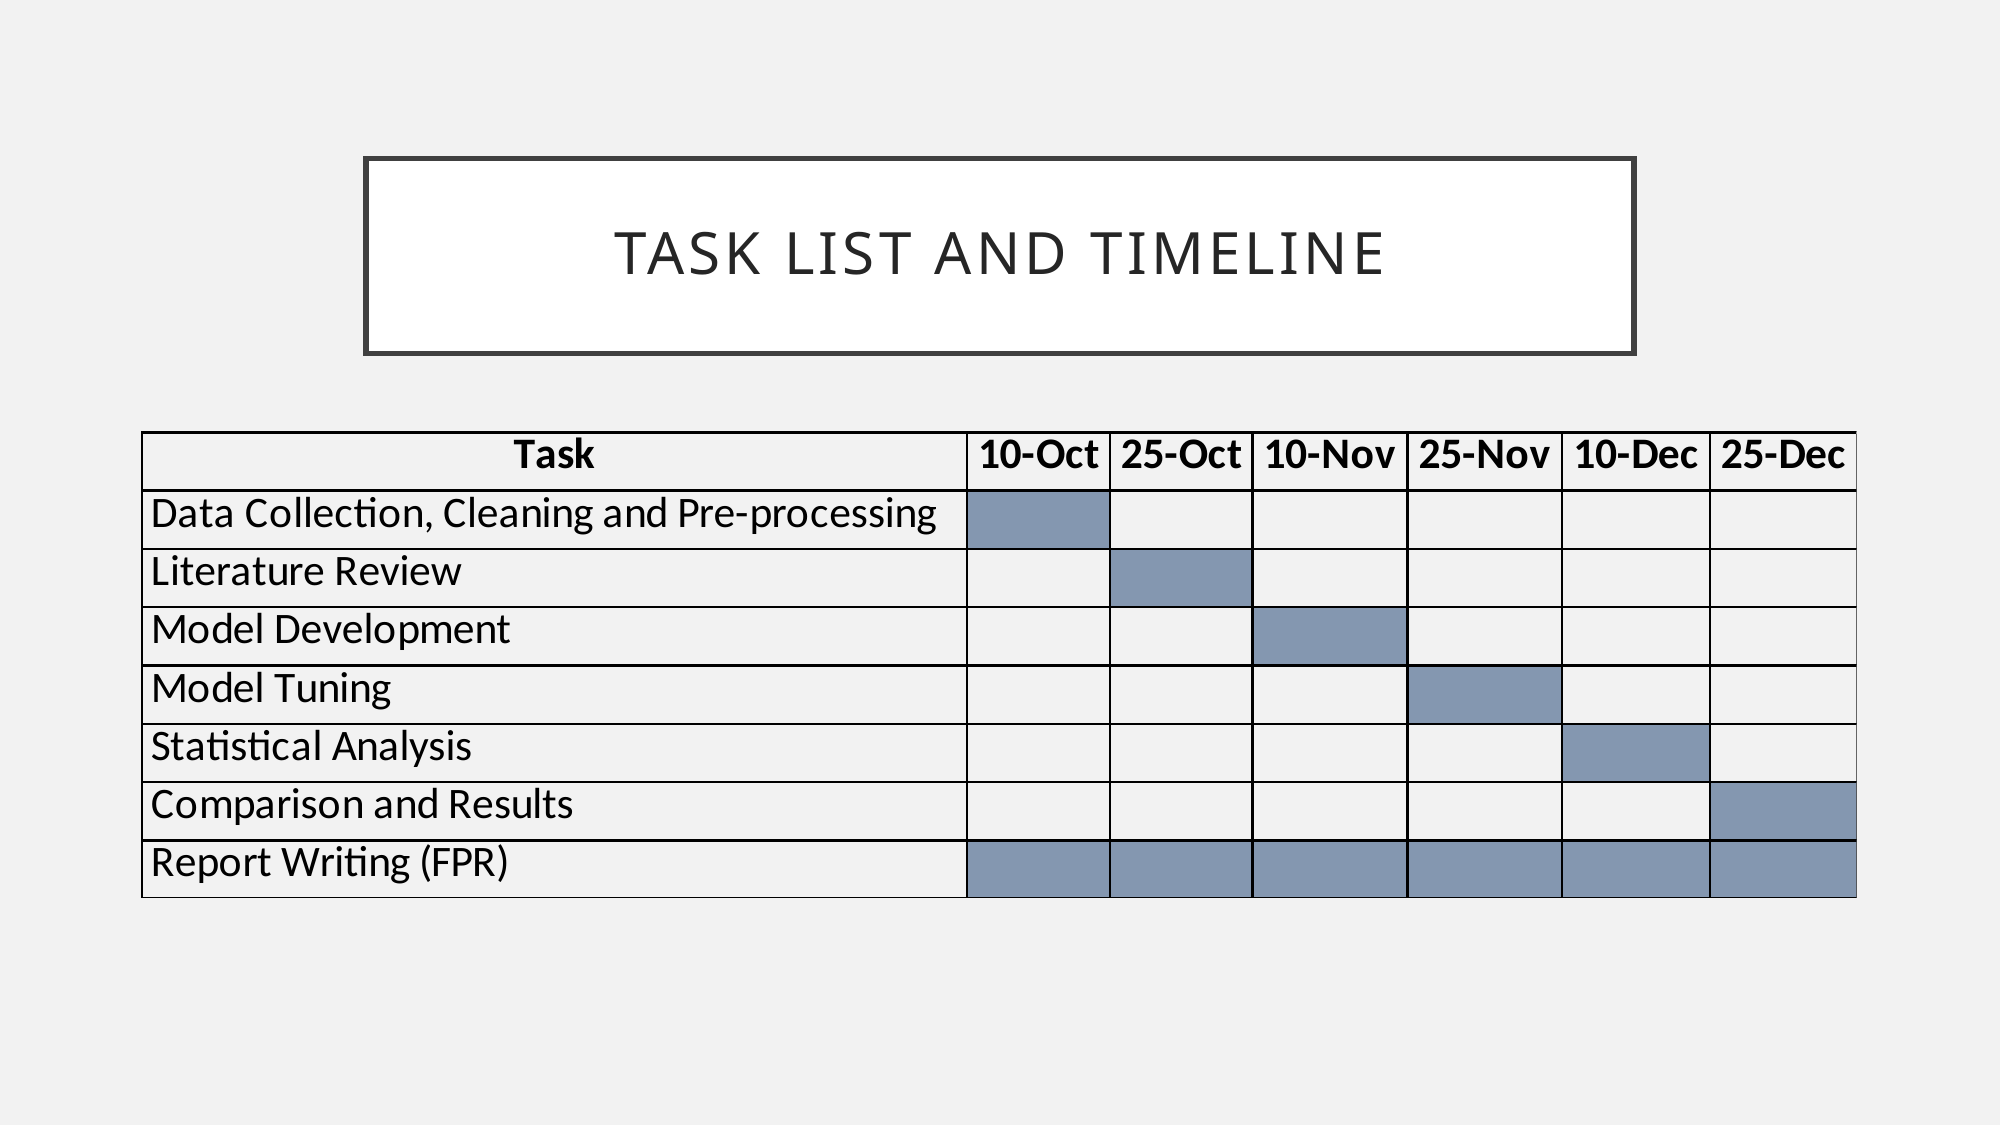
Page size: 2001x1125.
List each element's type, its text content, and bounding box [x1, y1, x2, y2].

title Task List and Timeline [363, 156, 1637, 356]
picture [140, 431, 1859, 900]
